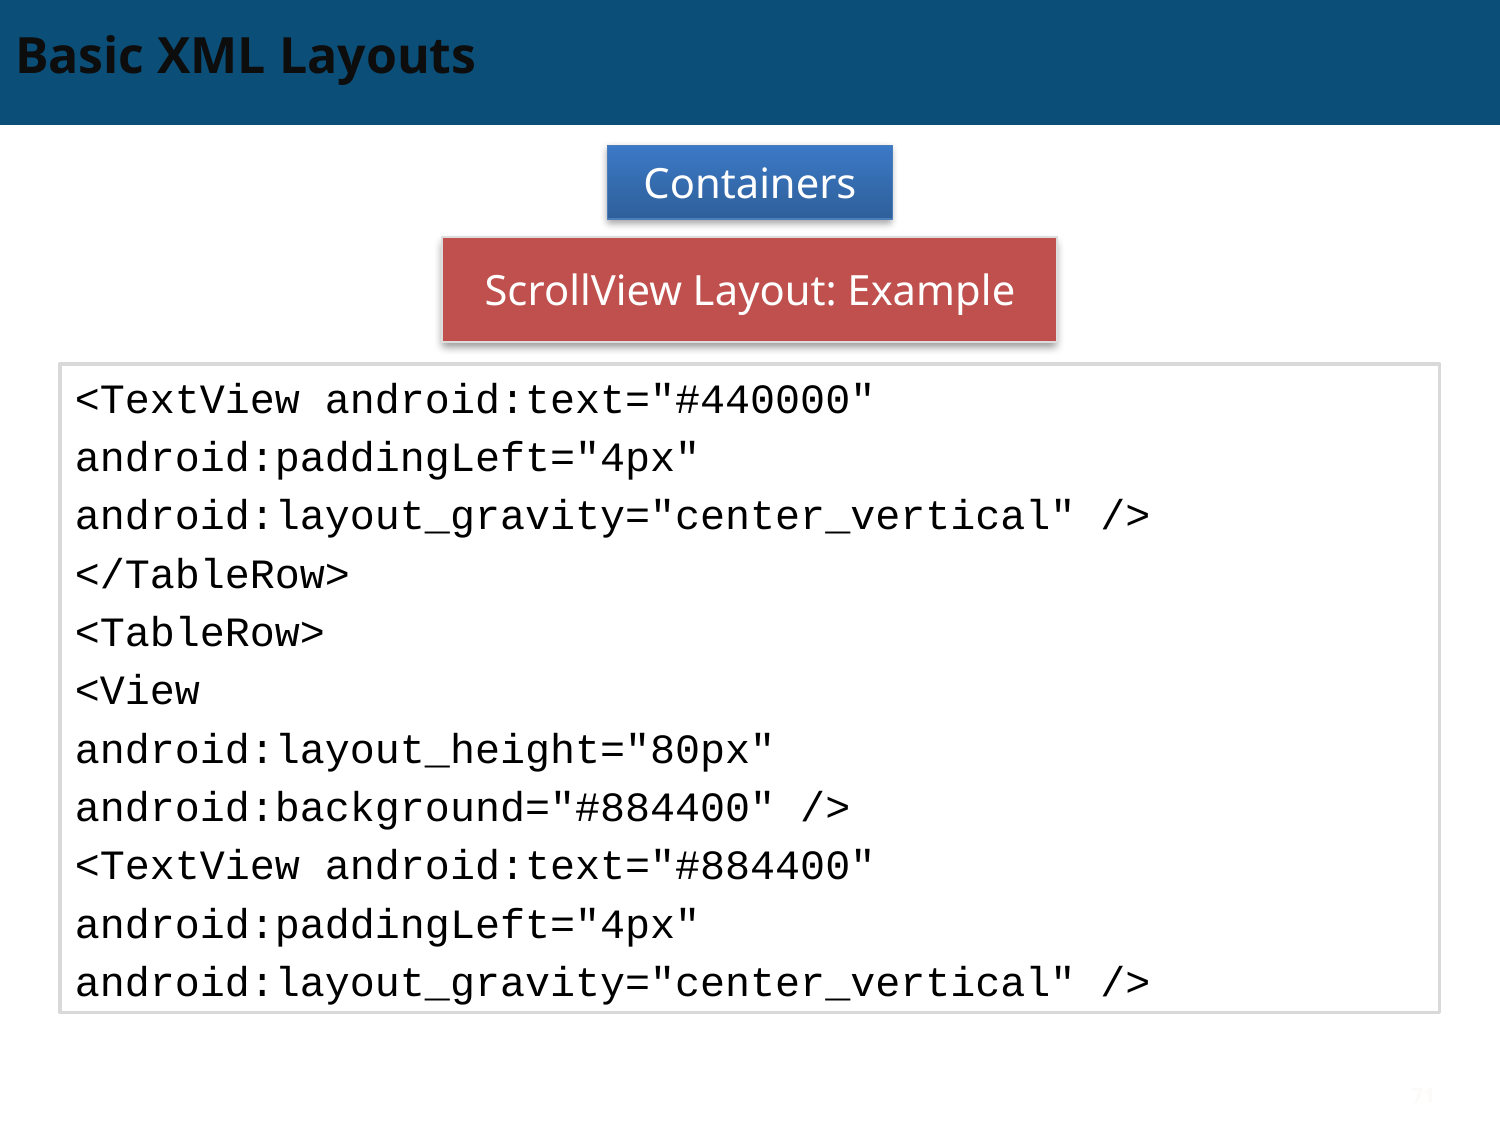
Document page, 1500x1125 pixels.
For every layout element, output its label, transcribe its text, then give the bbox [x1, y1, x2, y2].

title Basic XML Layouts [0, 21, 1351, 86]
text_box Containers [607, 145, 893, 220]
text_box ScrollView Layout: Example [442, 236, 1058, 342]
text_box <TextView android:text="#440000" android:paddingLeft="4px" android:layout_gravity="center_vertical" /> </TableRow> <TableRow> <View android:layout_height="80px" android:background="#884400" /> <TextView android:text="#884400" android:paddingLeft="4px" android:layout_gravity="center_vertical" /> [59, 363, 1440, 1013]
